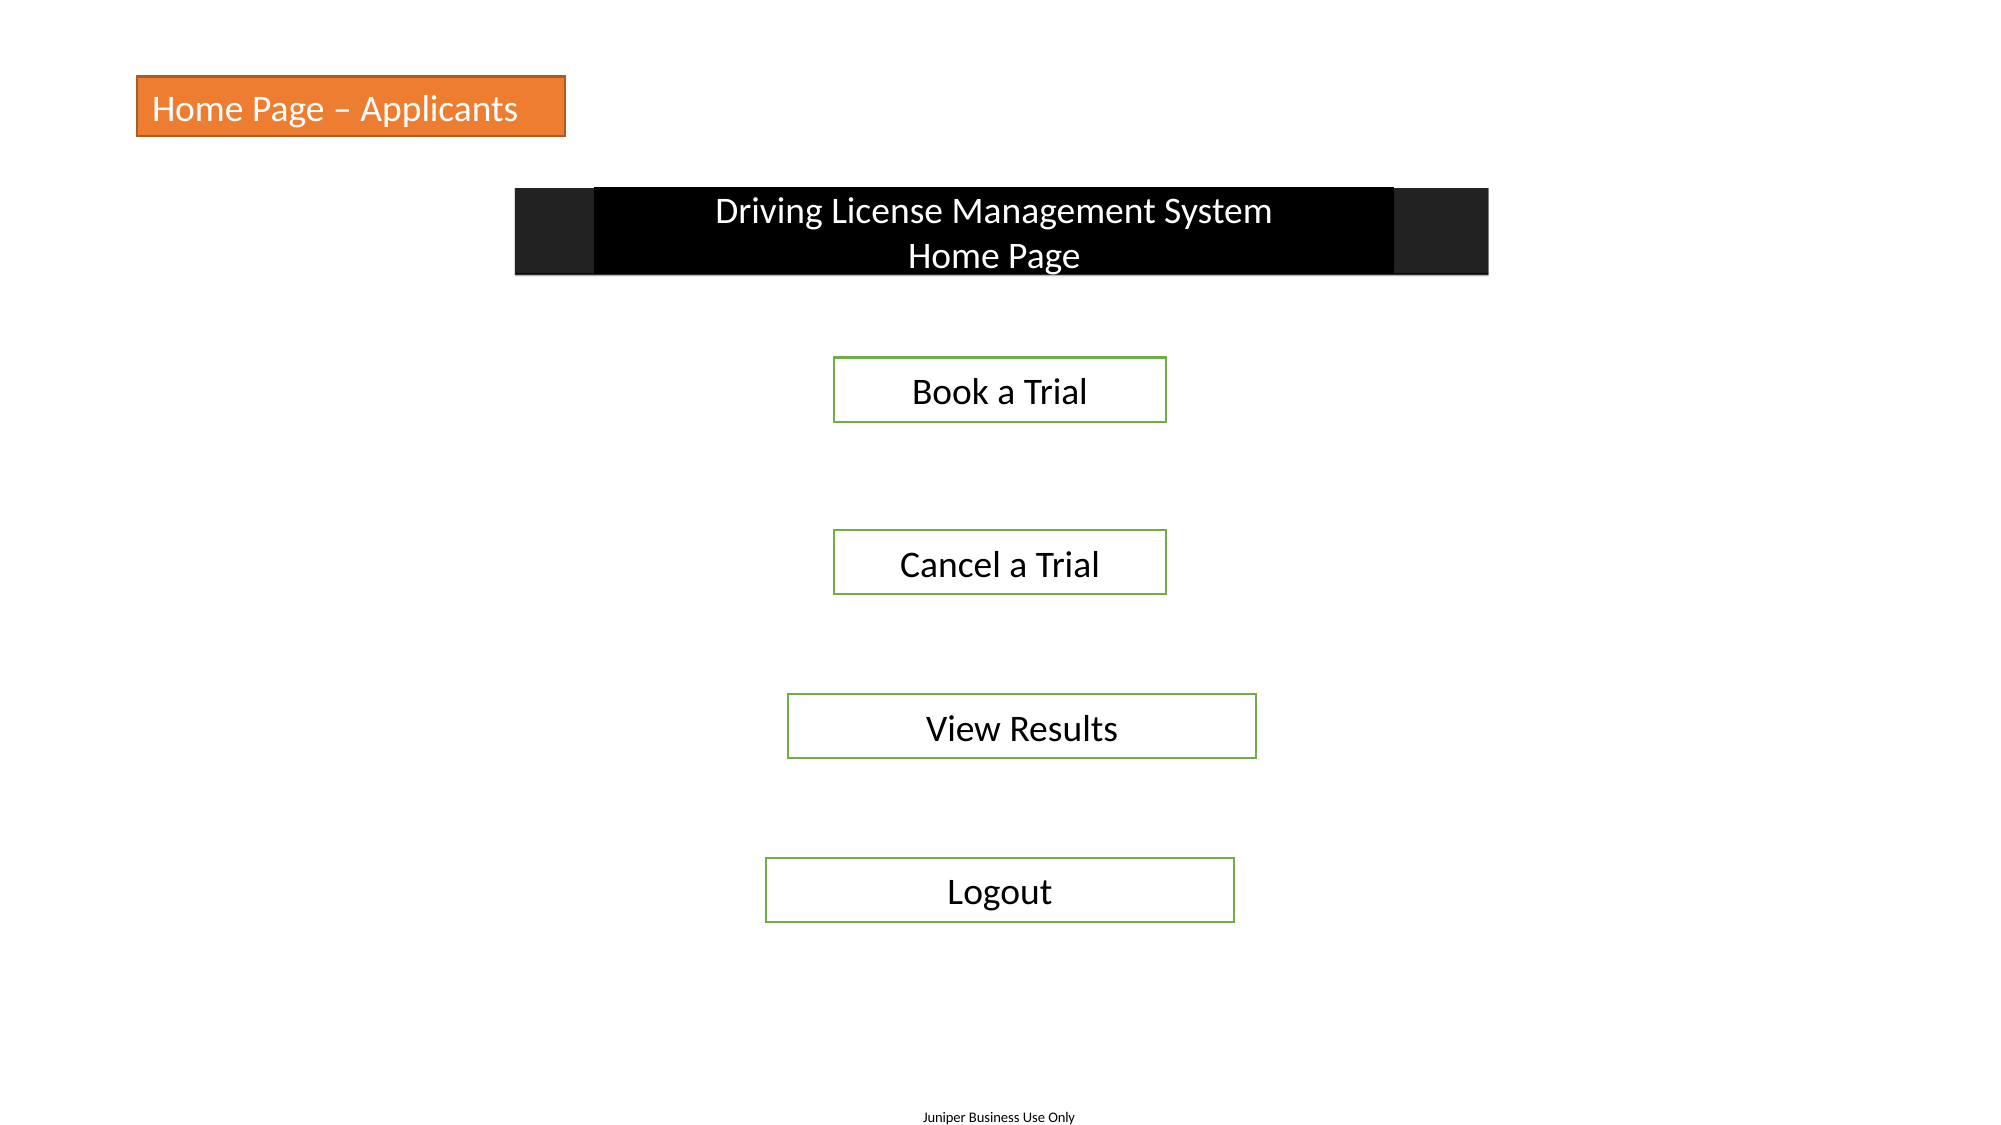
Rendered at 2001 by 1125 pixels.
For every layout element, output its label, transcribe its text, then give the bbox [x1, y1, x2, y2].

text_box View Results [787, 694, 1257, 759]
picture [495, 188, 1505, 318]
text_box Home Page – Applicants [137, 76, 566, 137]
text_box Book a Trial [833, 357, 1167, 422]
text_box Cancel a Trial [833, 530, 1167, 595]
text_box Logout [765, 857, 1235, 922]
